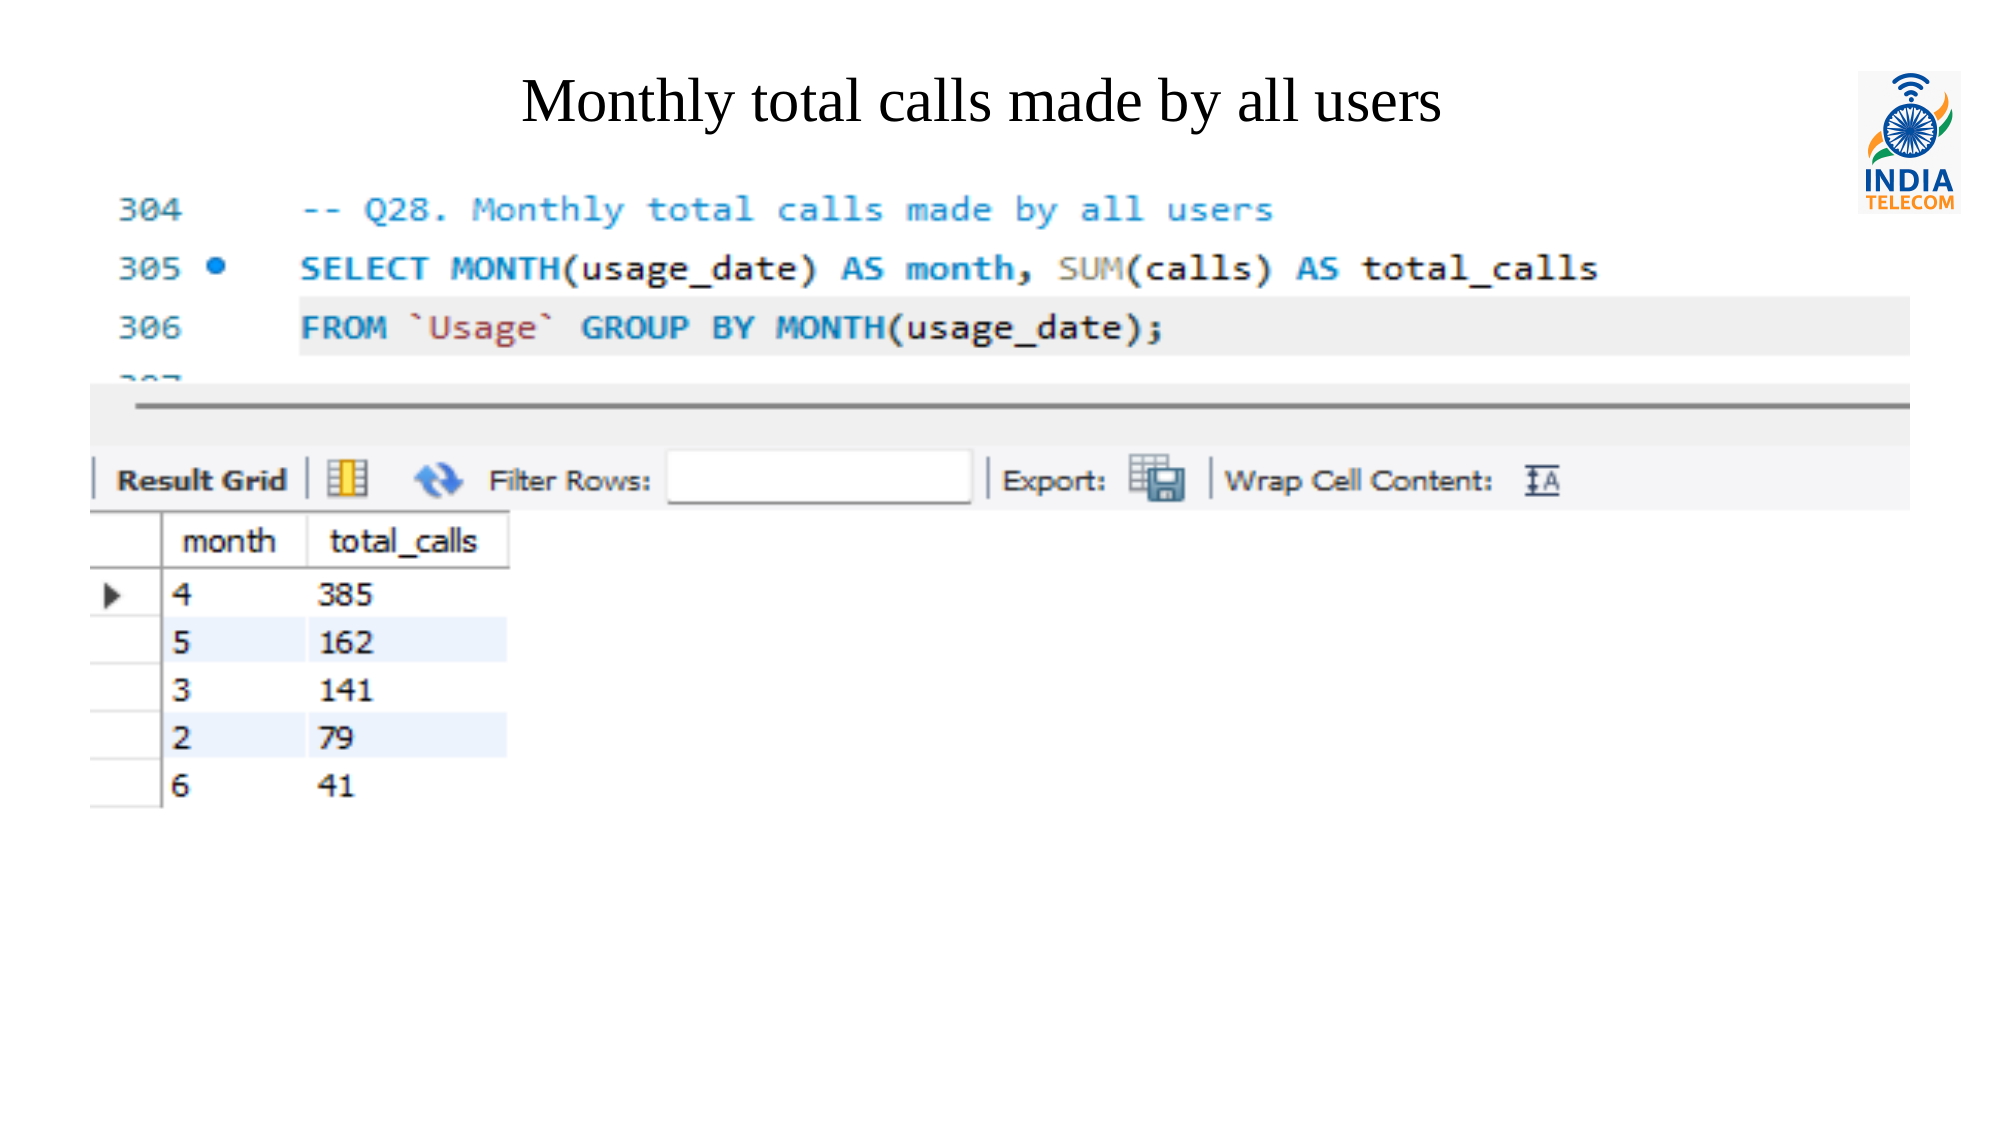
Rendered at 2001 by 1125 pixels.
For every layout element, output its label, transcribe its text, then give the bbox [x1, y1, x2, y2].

text_box Monthly total calls made by all users [506, 52, 1494, 142]
picture [90, 71, 1961, 1073]
